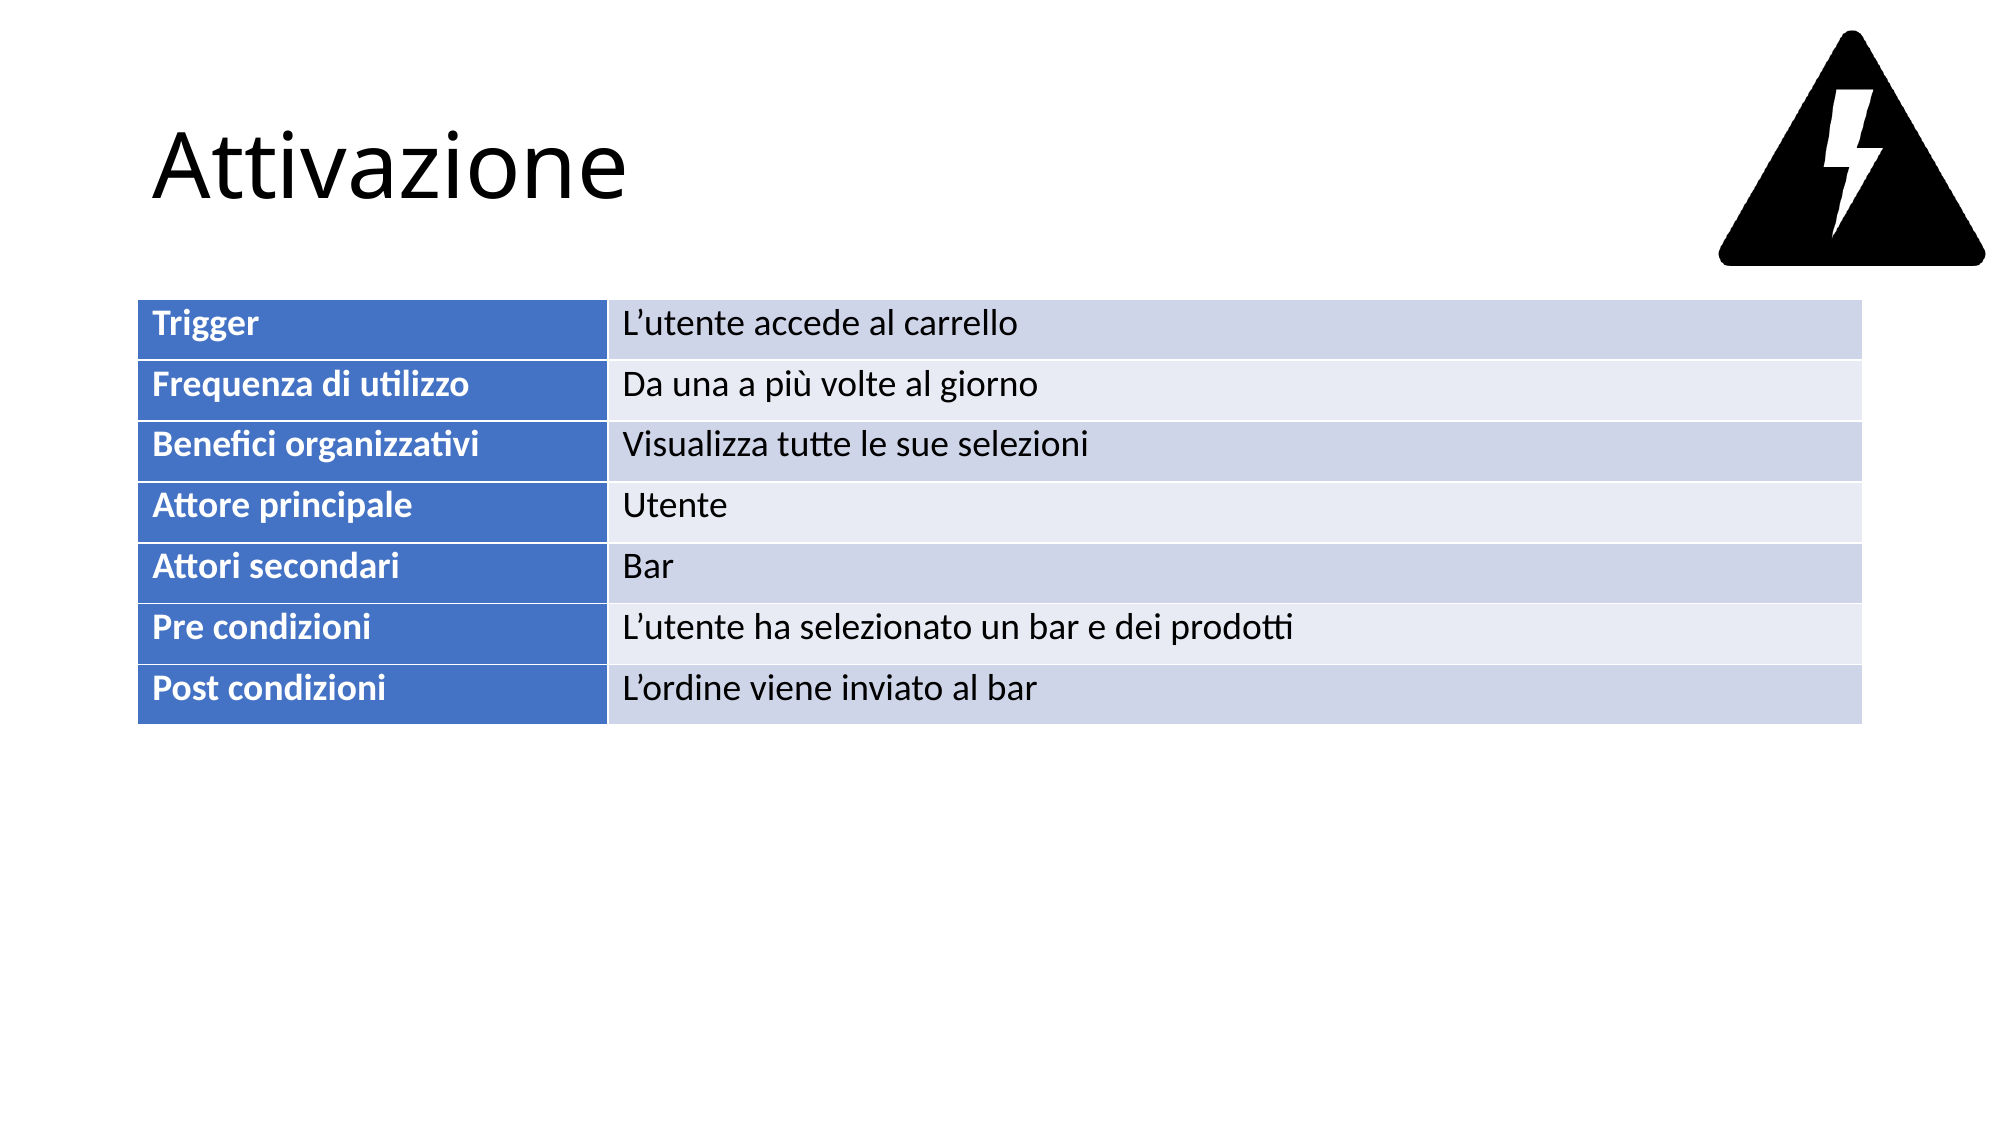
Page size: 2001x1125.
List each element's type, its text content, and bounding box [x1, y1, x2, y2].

table_cell Utente [609, 483, 1862, 542]
table_cell Bar [609, 544, 1862, 603]
table_cell L’utente ha selezionato un bar e dei prodotti [609, 604, 1862, 664]
table_cell Attore principale [138, 483, 607, 542]
table_cell Attori secondari [138, 544, 607, 603]
table_header L’utente accede al carrello [609, 300, 1862, 359]
table_cell Frequenza di utilizzo [138, 361, 607, 420]
table_cell Post condizioni [138, 665, 607, 724]
table_cell L’ordine viene inviato al bar [609, 665, 1862, 724]
table_cell Pre condizioni [138, 604, 607, 664]
table_cell Benefici organizzativi [138, 422, 607, 481]
picture [1703, 0, 2000, 297]
table_cell Da una a più volte al giorno [609, 361, 1862, 420]
table_header Trigger [138, 300, 607, 359]
table_cell Visualizza tutte le sue selezioni [609, 422, 1862, 481]
title Attivazione [137, 59, 1703, 278]
